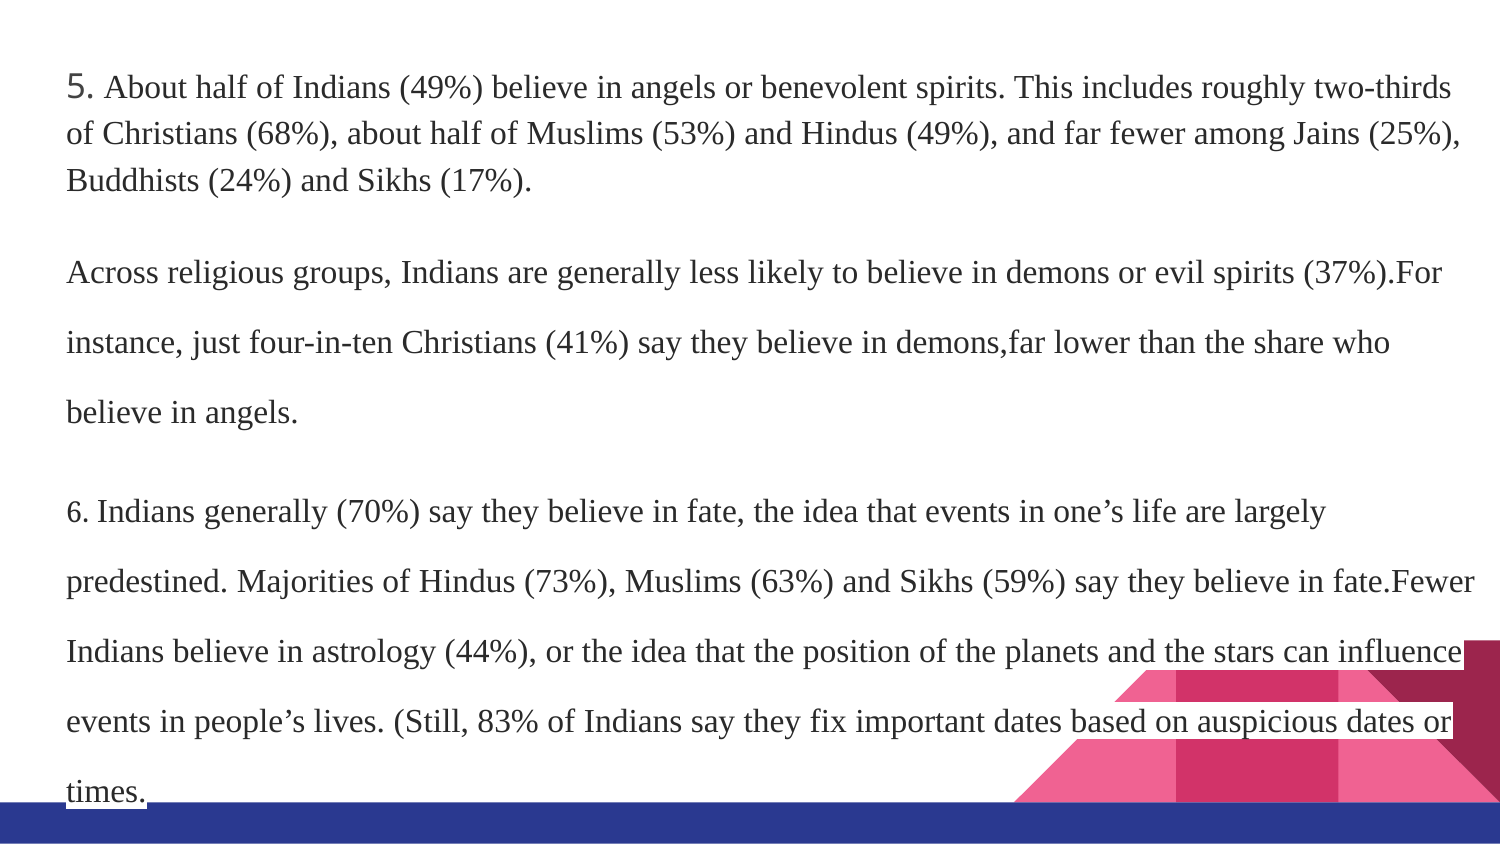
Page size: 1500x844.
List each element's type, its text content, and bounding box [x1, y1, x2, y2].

list 5. About half of Indians (49%) believe in angels or benevolent spirits. This includes roughly two-thirds of Christians (68%), about half of Muslims (53%) and Hindus (49%), and far fewer among Jains (25%), Buddhists (24%) and Sikhs (17%). Across religious groups, Indians are generally less likely to believe in demons or evil spirits (37%).For instance, just four-in-ten Christians (41%) say they believe in demons,far lower than the share who believe in angels. 6. Indians generally (70%) say they believe in fate, the idea that events in one’s life are largely predestined. Majorities of Hindus (73%), Muslims (63%) and Sikhs (59%) say they believe in fate.Fewer Indians believe in astrology (44%), or the idea that the position of the planets and the stars can influence events in people’s lives. (Still, 83% of Indians say they fix important dates based on auspicious dates or times. [51, 42, 1500, 832]
